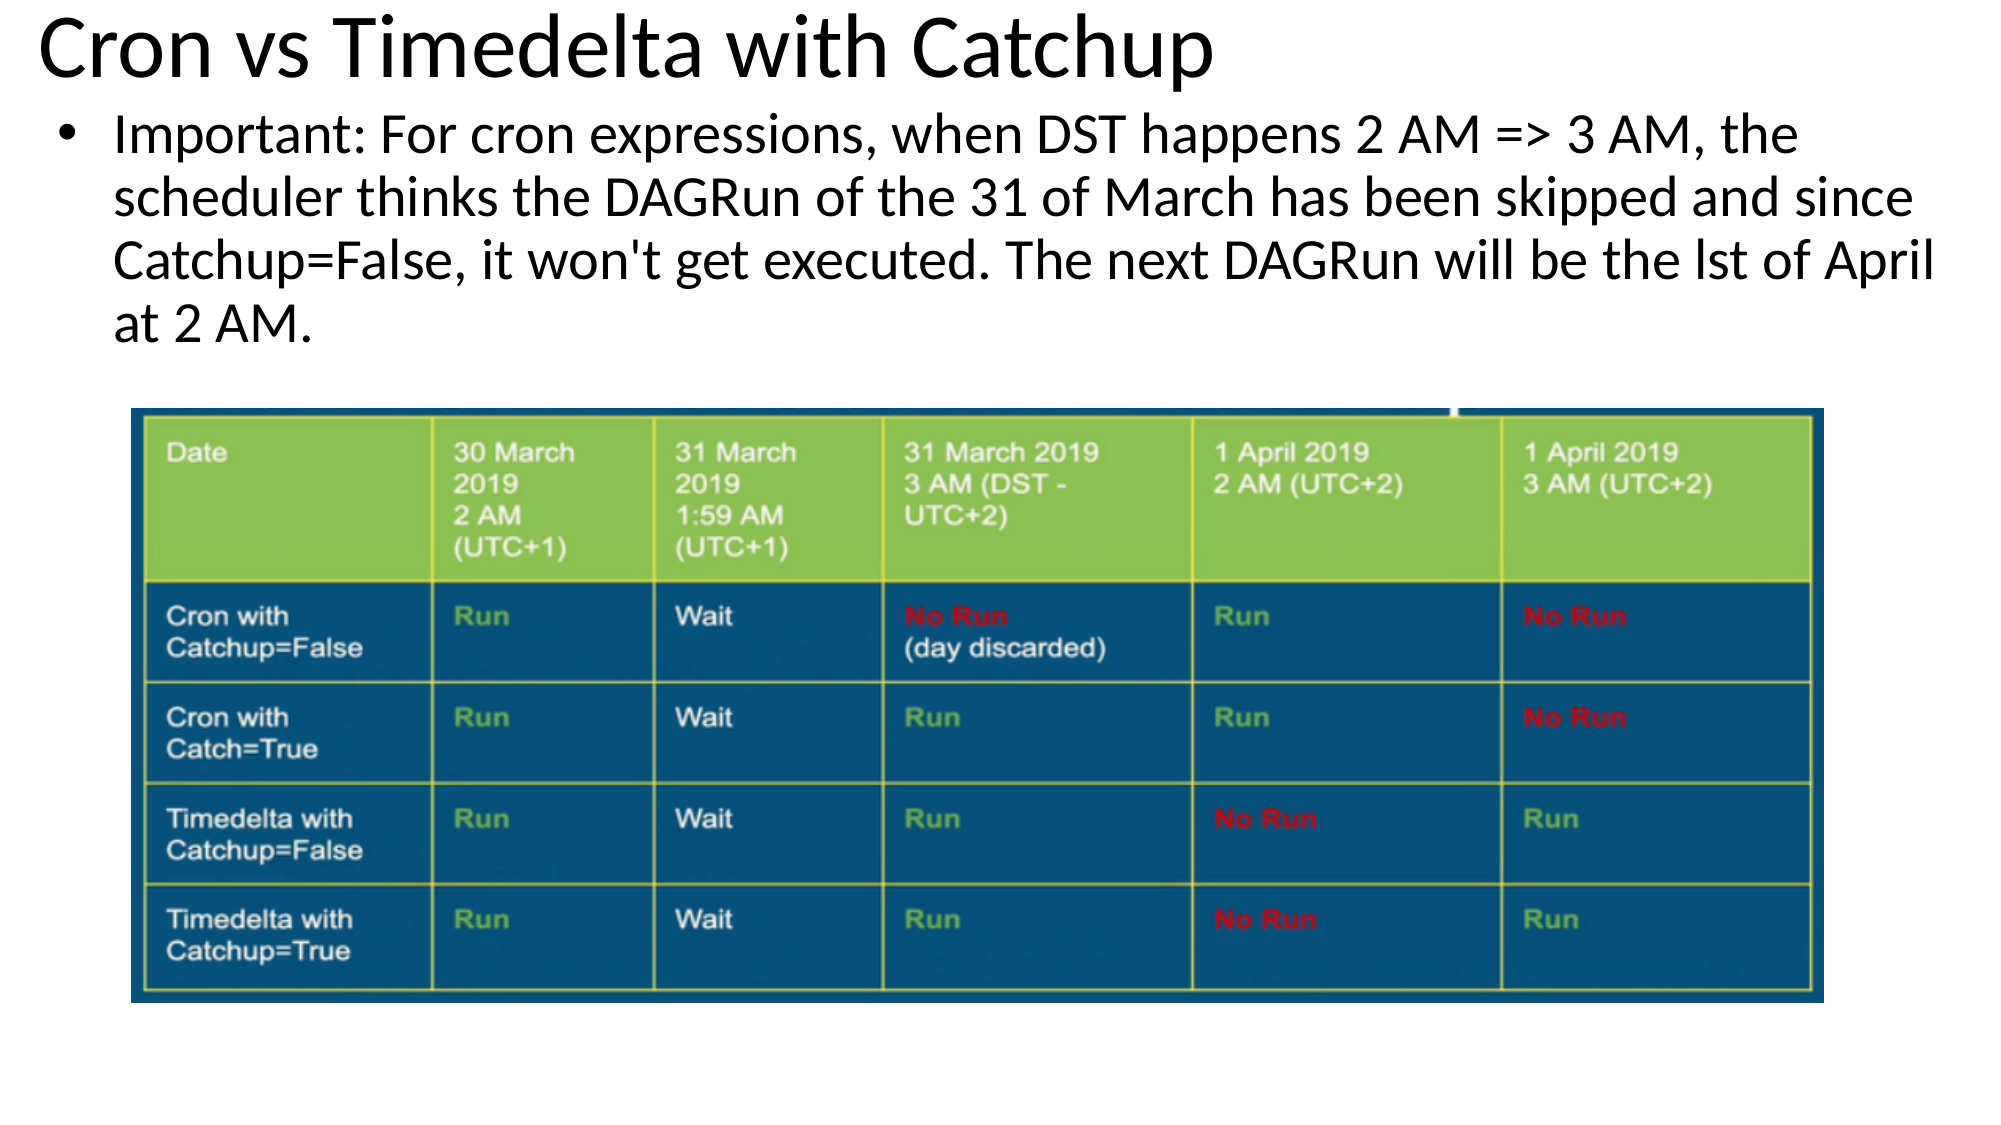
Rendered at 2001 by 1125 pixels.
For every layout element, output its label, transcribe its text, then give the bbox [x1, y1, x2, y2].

picture [130, 408, 1825, 1004]
list Important: For cron expressions, when DST happens 2 AM => 3 AM, the scheduler thinks the DAGRun of the 31 of March has been skipped and since Catchup=False, it won't get executed. The next DAGRun will be the lst of April at 2 AM. [23, 95, 1979, 1061]
title Cron vs Timedelta with Catchup [23, 0, 1979, 95]
